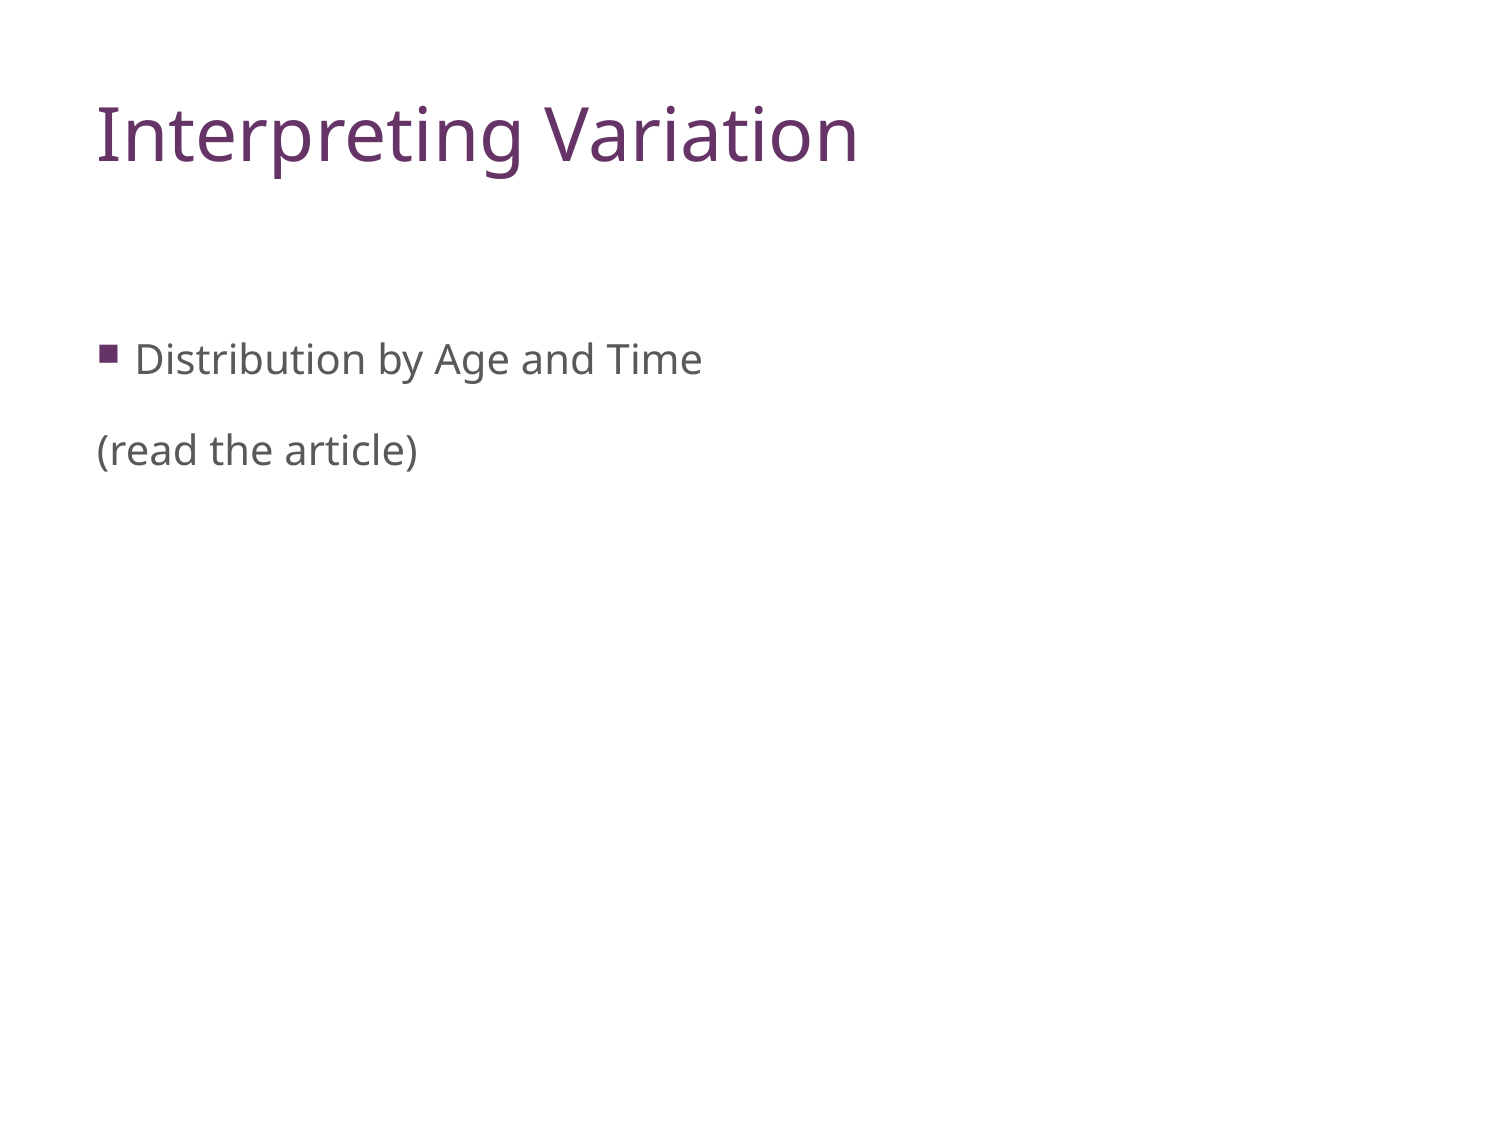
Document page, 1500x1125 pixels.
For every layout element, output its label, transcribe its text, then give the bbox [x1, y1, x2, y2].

title Interpreting Variation [81, 79, 1322, 263]
list Distribution by Age and Time (read the article) [81, 324, 1322, 1005]
